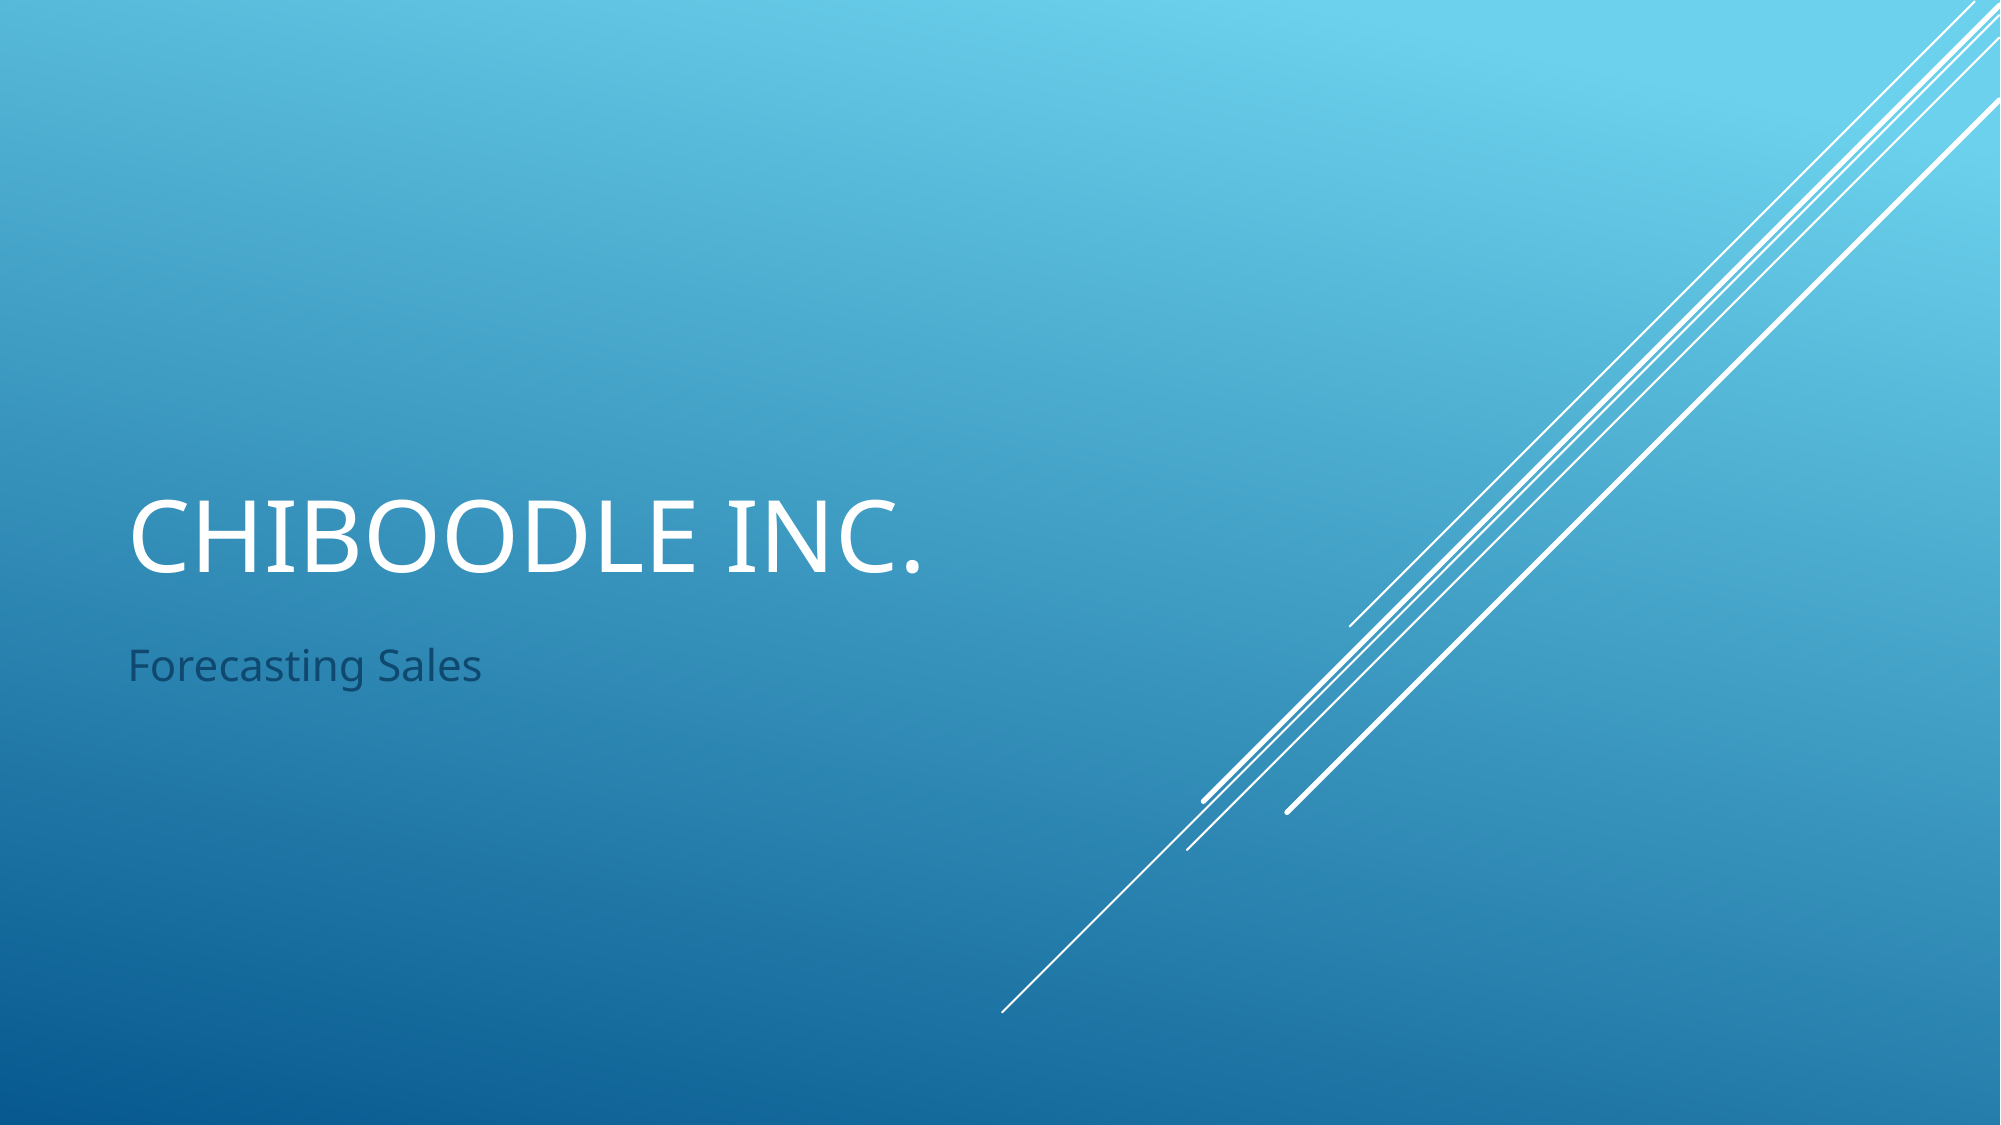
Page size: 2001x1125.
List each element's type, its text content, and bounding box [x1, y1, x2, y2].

title Chiboodle Inc. [112, 112, 1425, 600]
subtitle Forecasting Sales [112, 630, 1163, 950]
